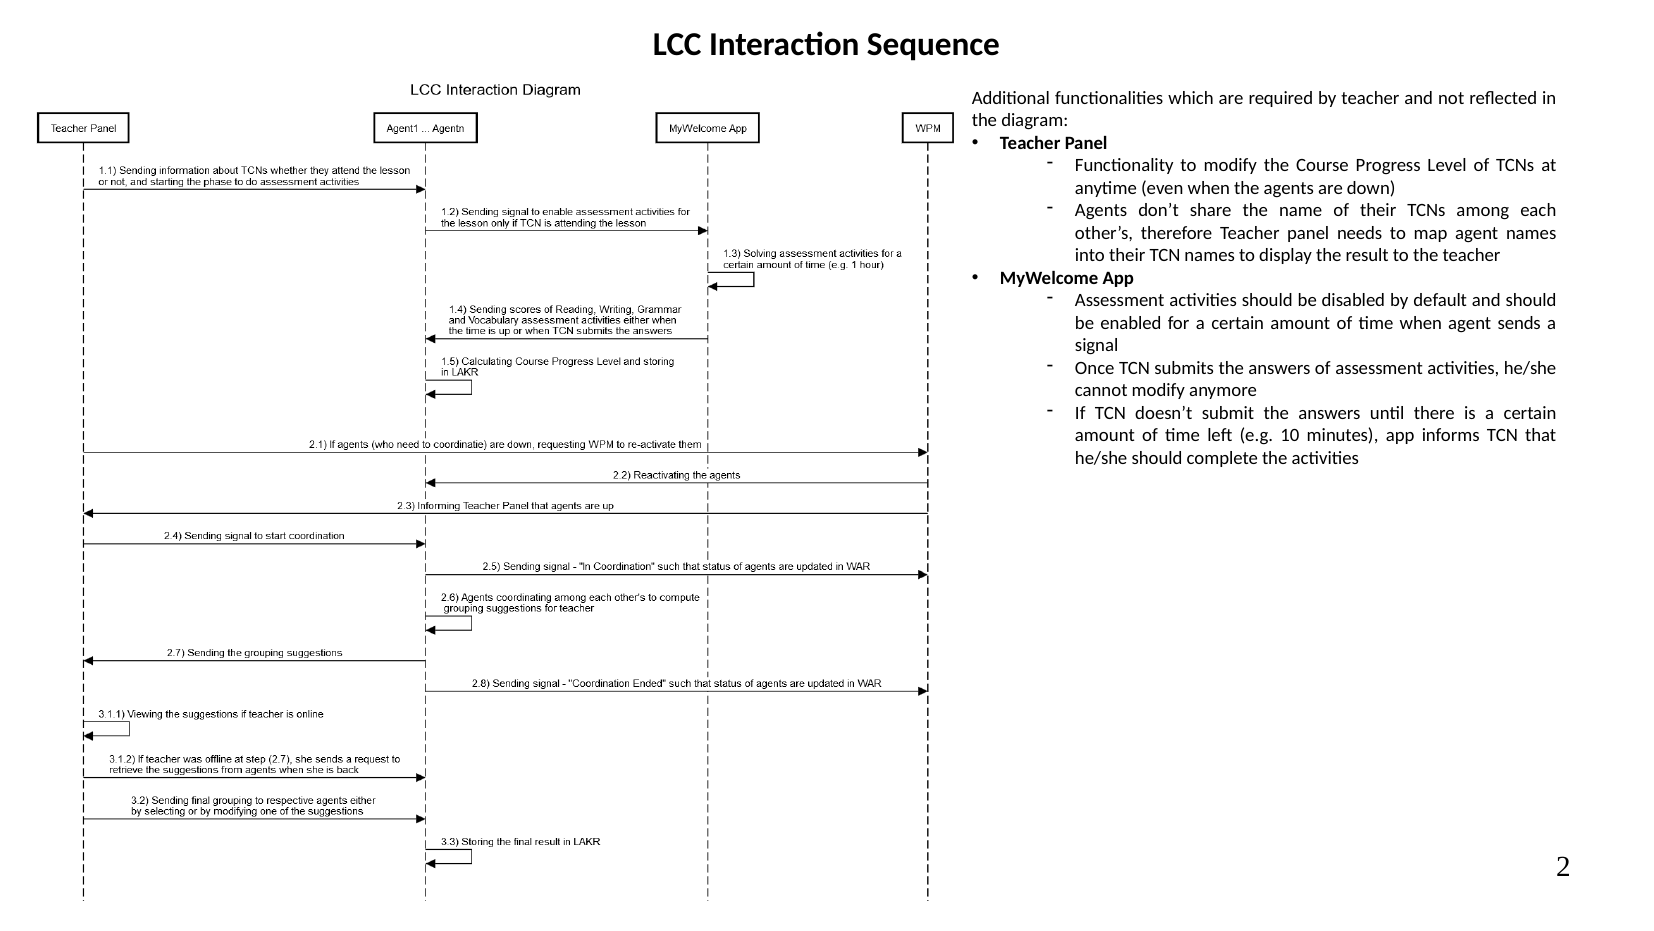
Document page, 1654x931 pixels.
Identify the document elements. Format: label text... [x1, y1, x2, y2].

text_box Additional functionalities which are required by teacher and not reflected in the diagram: Teacher Panel Functionality to modify the Course Progress Level of TCNs at anytime (even when the agents are down) Agents don’t share the name of their TCNs among each other’s, therefore Teacher panel needs to map agent names into their TCN names to display the result to the teacher MyWelcome App Assessment activities should be disabled by default and should be enabled for a certain amount of time when agent sends a signal Once TCN submits the answers of assessment activities, he/she cannot modify anymore If TCN doesn’t submit the answers until there is a certain amount of time left (e.g. 10 minutes), app informs TCN that he/she should complete the activities [958, 78, 1571, 476]
title LCC Interaction Sequence [82, 0, 1571, 78]
picture [32, 78, 958, 901]
slide_number 2 [1185, 847, 1571, 912]
